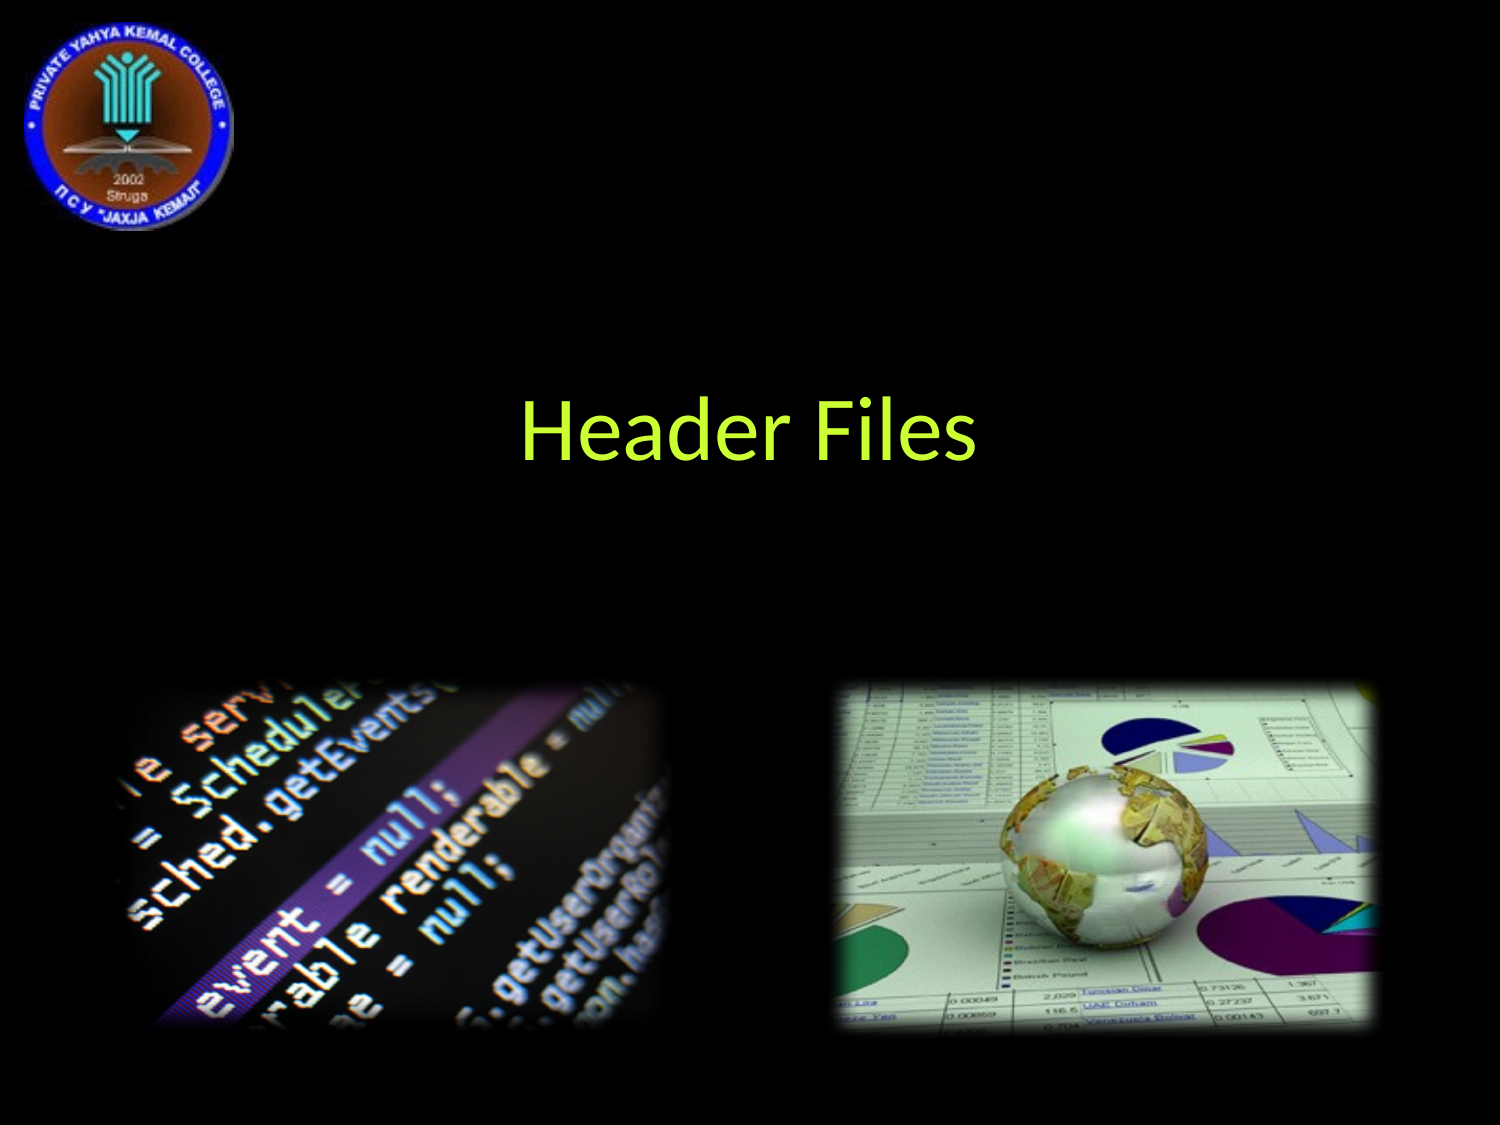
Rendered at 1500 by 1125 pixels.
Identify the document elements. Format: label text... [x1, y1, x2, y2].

title Header Files [75, 312, 1425, 538]
picture [824, 674, 1386, 1040]
picture [24, 21, 234, 231]
picture [112, 674, 676, 1034]
